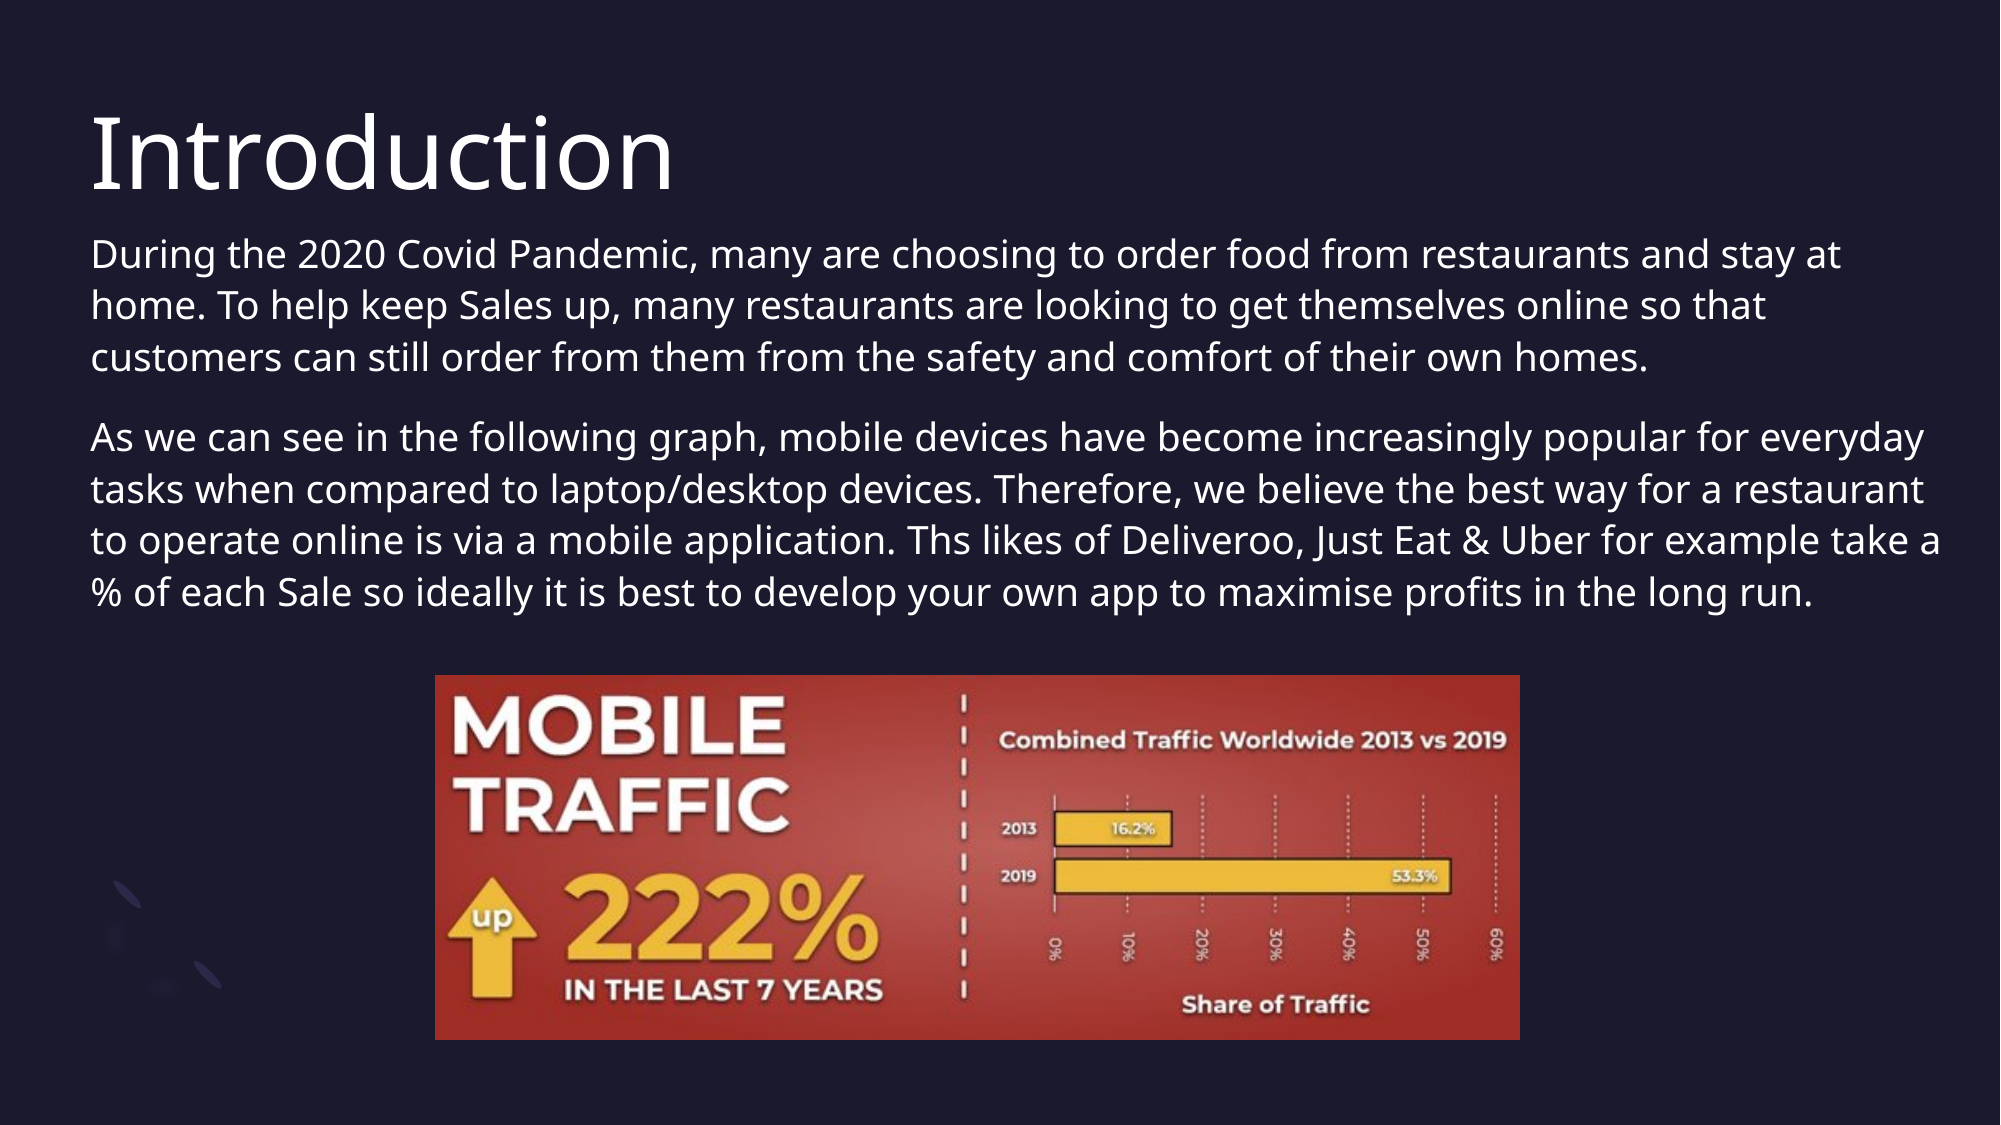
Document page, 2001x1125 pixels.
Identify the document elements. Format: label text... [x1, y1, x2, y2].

list During the 2020 Covid Pandemic, many are choosing to order food from restaurants and stay at home. To help keep Sales up, many restaurants are looking to get themselves online so that customers can still order from them from the safety and comfort of their own homes. As we can see in the following graph, mobile devices have become increasingly popular for everyday tasks when compared to laptop/desktop devices. Therefore, we believe the best way for a restaurant to operate online is via a mobile application. Ths likes of Deliveroo, Just Eat & Uber for example take a % of each Sale so ideally it is best to develop your own app to maximise profits in the long run. [90, 224, 1953, 653]
title Introduction [90, 90, 1910, 224]
picture [435, 675, 1520, 1040]
